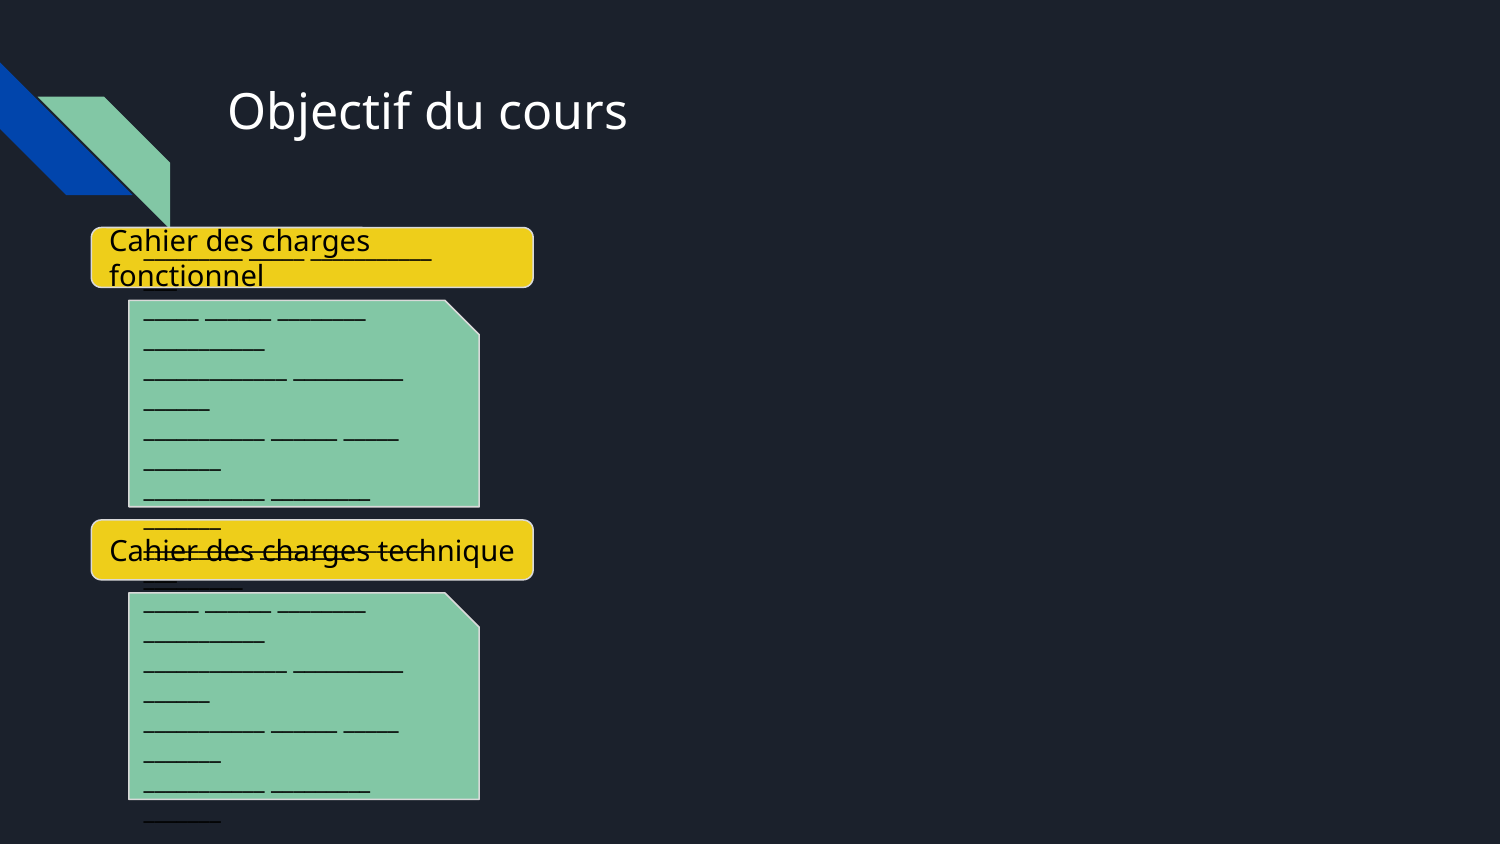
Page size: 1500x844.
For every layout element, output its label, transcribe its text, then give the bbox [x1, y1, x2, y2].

text_box Cahier des charges technique [91, 519, 534, 580]
text_box _________ _____ ___________ ___ _____ ______ ________ ___________ _____________ __________ ______ ___________ ______ _____ _______ ___________ _________ _______ __________ ________ _________ [128, 300, 480, 507]
text_box _________ _____ ___________ ___ _____ ______ ________ ___________ _____________ __________ ______ ___________ ______ _____ _______ ___________ _________ _______ __________ ________ _________ [128, 592, 480, 800]
text_box Cahier des charges fonctionnel [91, 227, 534, 288]
title Objectif du cours [212, 64, 1368, 160]
